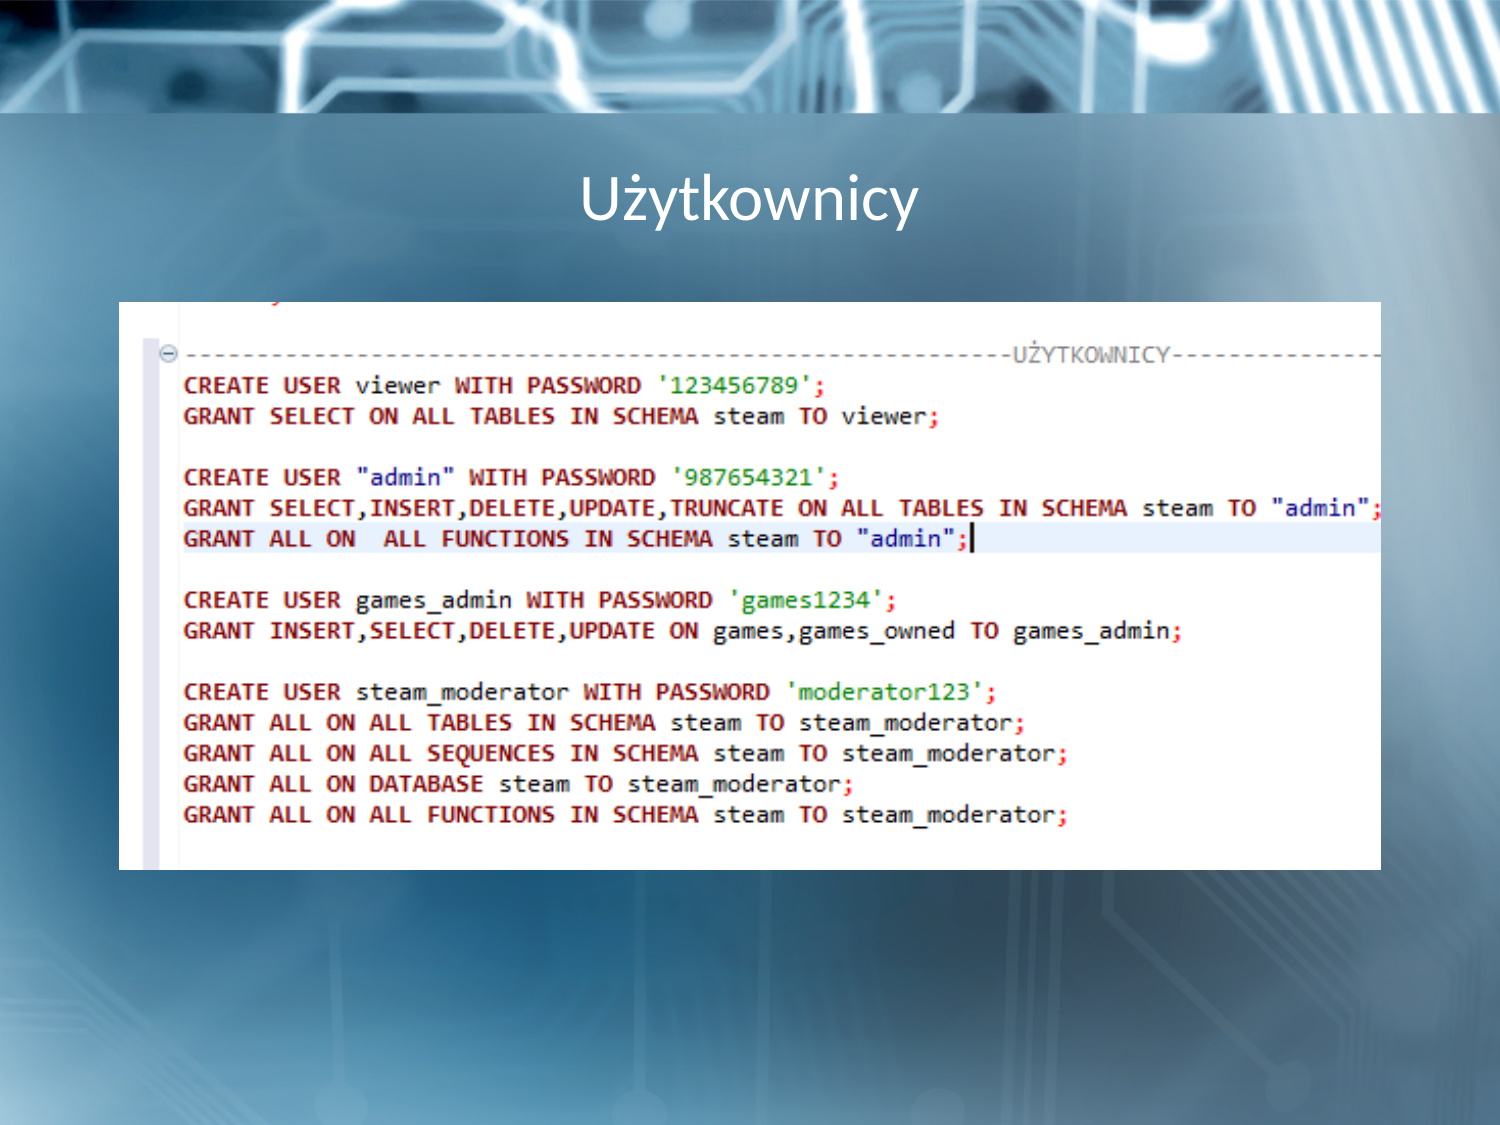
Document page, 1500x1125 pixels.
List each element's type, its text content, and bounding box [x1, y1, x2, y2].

title Użytkownicy [37, 132, 1463, 256]
picture [0, 0, 1500, 1125]
